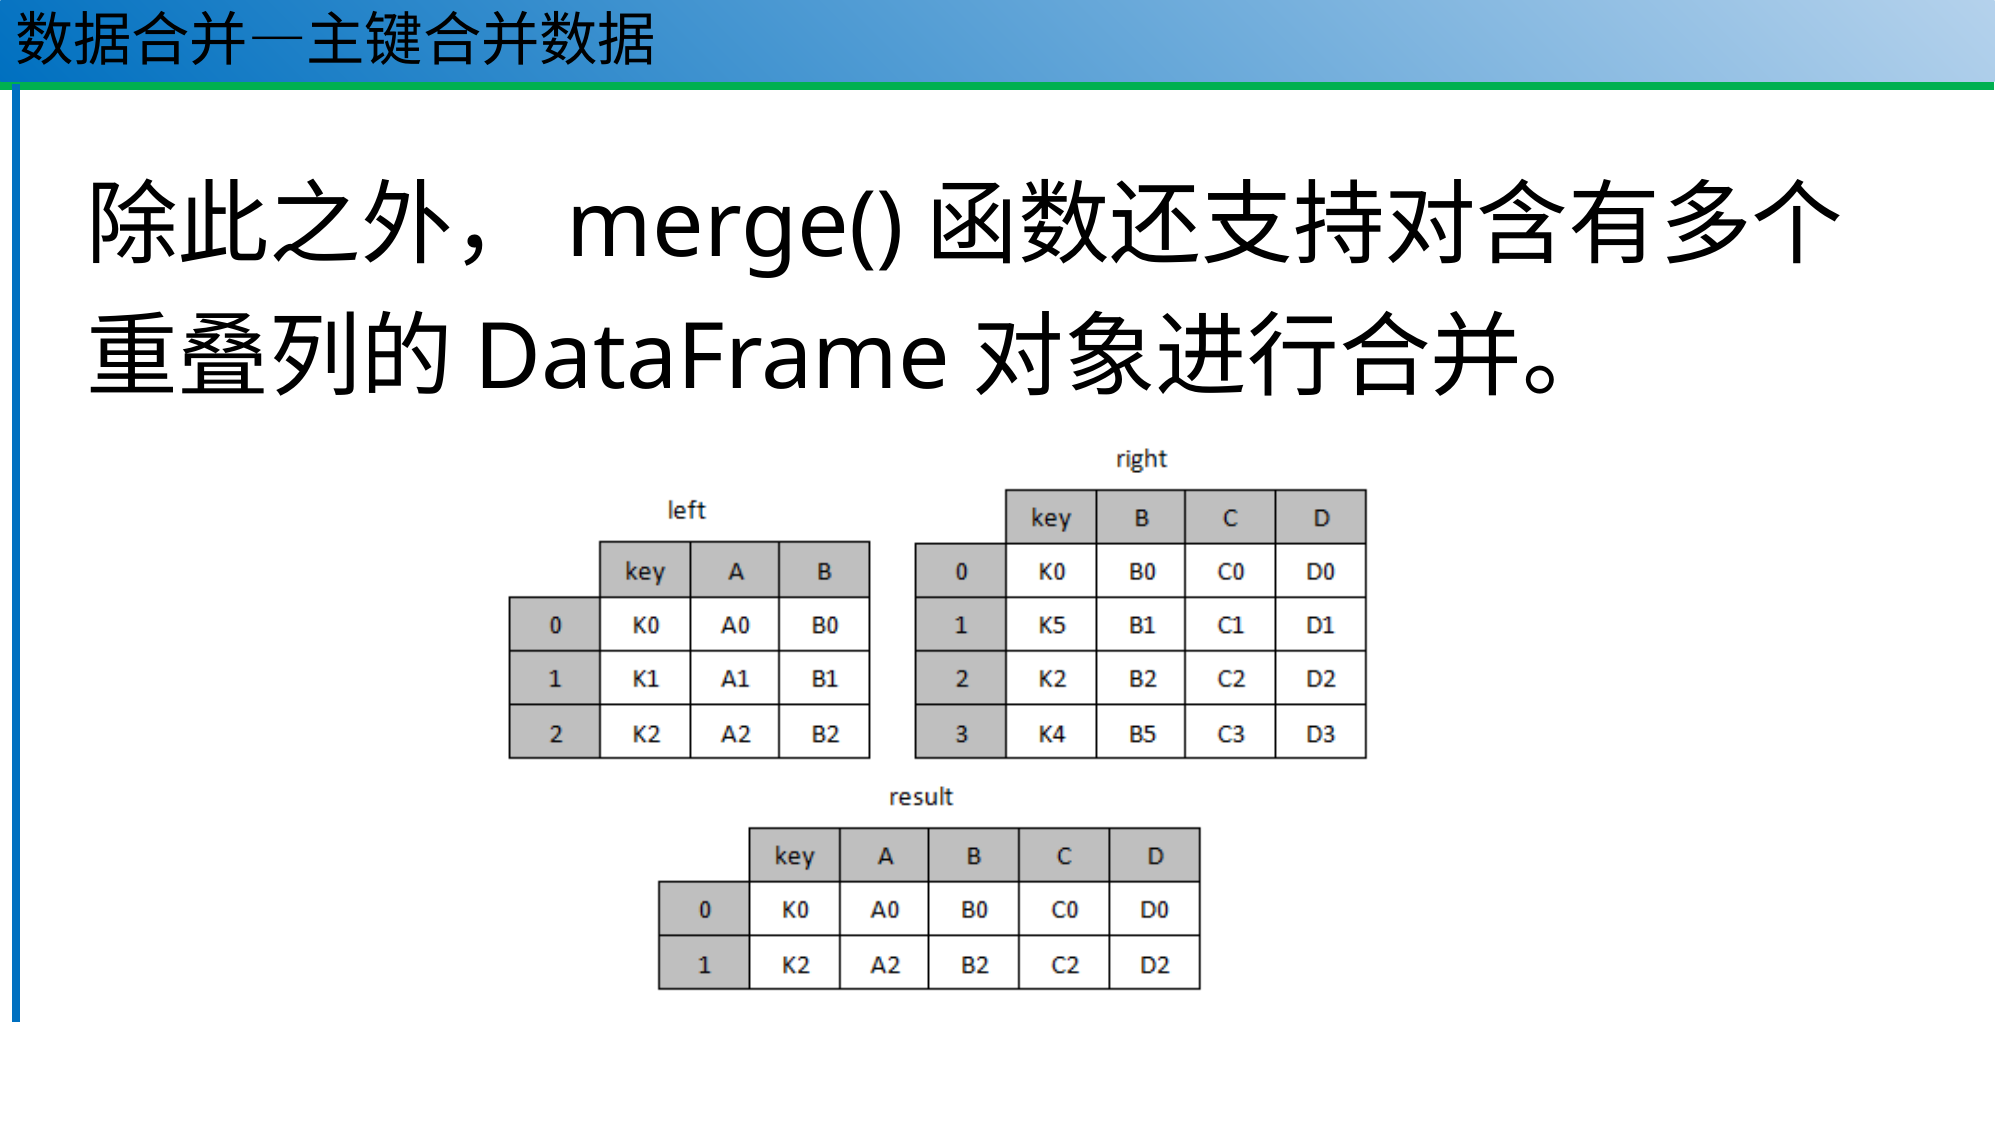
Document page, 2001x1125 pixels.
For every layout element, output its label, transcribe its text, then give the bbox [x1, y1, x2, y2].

title 数据合并—主键合并数据 [0, 0, 1995, 82]
picture [498, 436, 1382, 1005]
text_box 除此之外，merge()函数还支持对含有多个重叠列的DataFrame对象进行合并。 [71, 135, 1875, 414]
